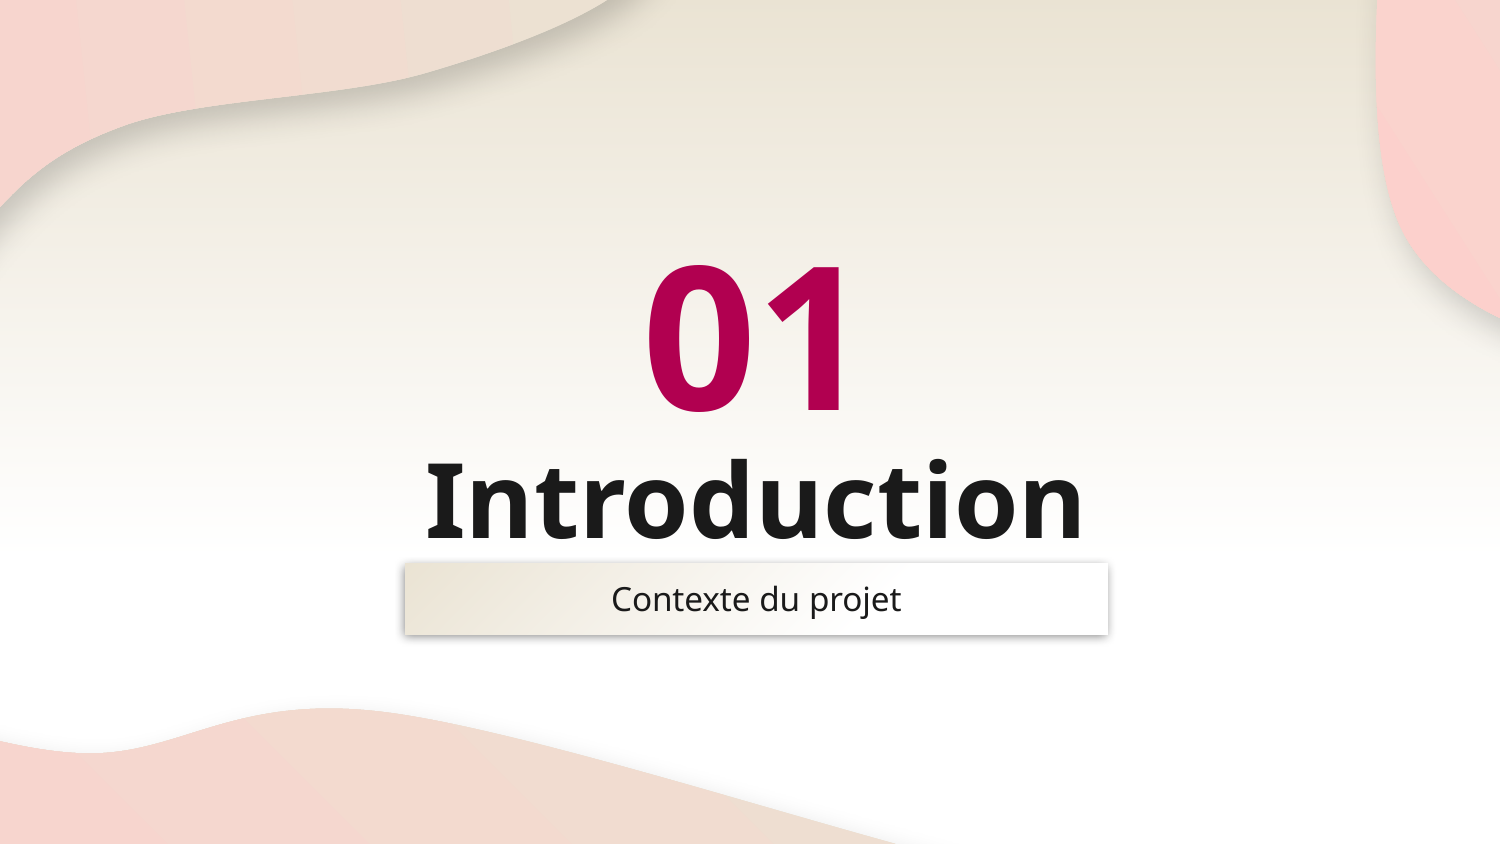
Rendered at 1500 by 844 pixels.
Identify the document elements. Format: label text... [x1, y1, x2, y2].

title 01 [618, 229, 895, 433]
subtitle Contexte du projet [405, 563, 1108, 635]
title Introduction [405, 427, 1108, 559]
